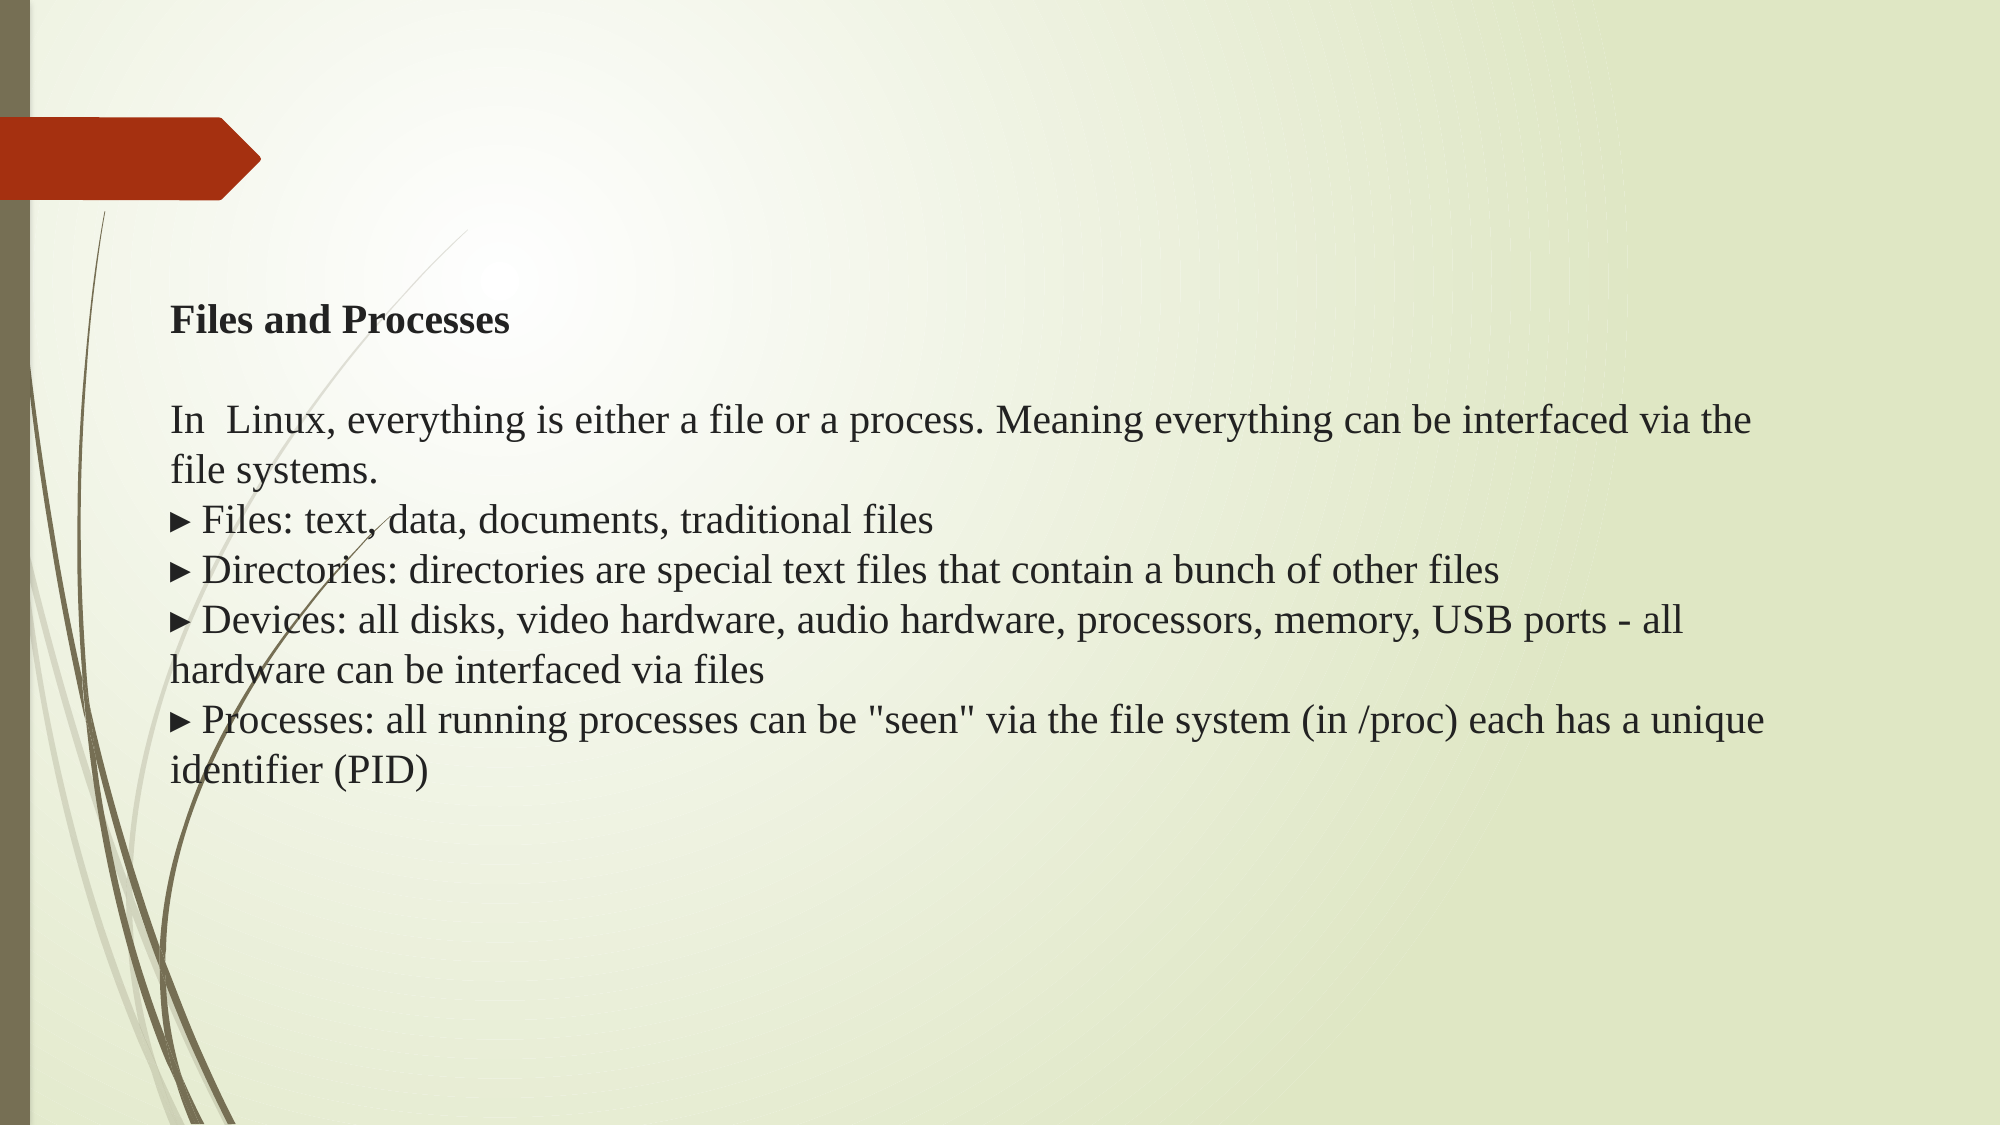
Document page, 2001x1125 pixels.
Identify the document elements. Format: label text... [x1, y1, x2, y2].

text_box Files and Processes In Linux, everything is either a file or a process. Meaning everything can be interfaced via the file systems. ▸ Files: text, data, documents, traditional files ▸ Directories: directories are special text files that contain a bunch of other files ▸ Devices: all disks, video hardware, audio hardware, processors, memory, USB ports - all hardware can be interfaced via files ▸ Processes: all running processes can be "seen" via the file system (in /proc) each has a unique identifier (PID) [155, 283, 1824, 899]
